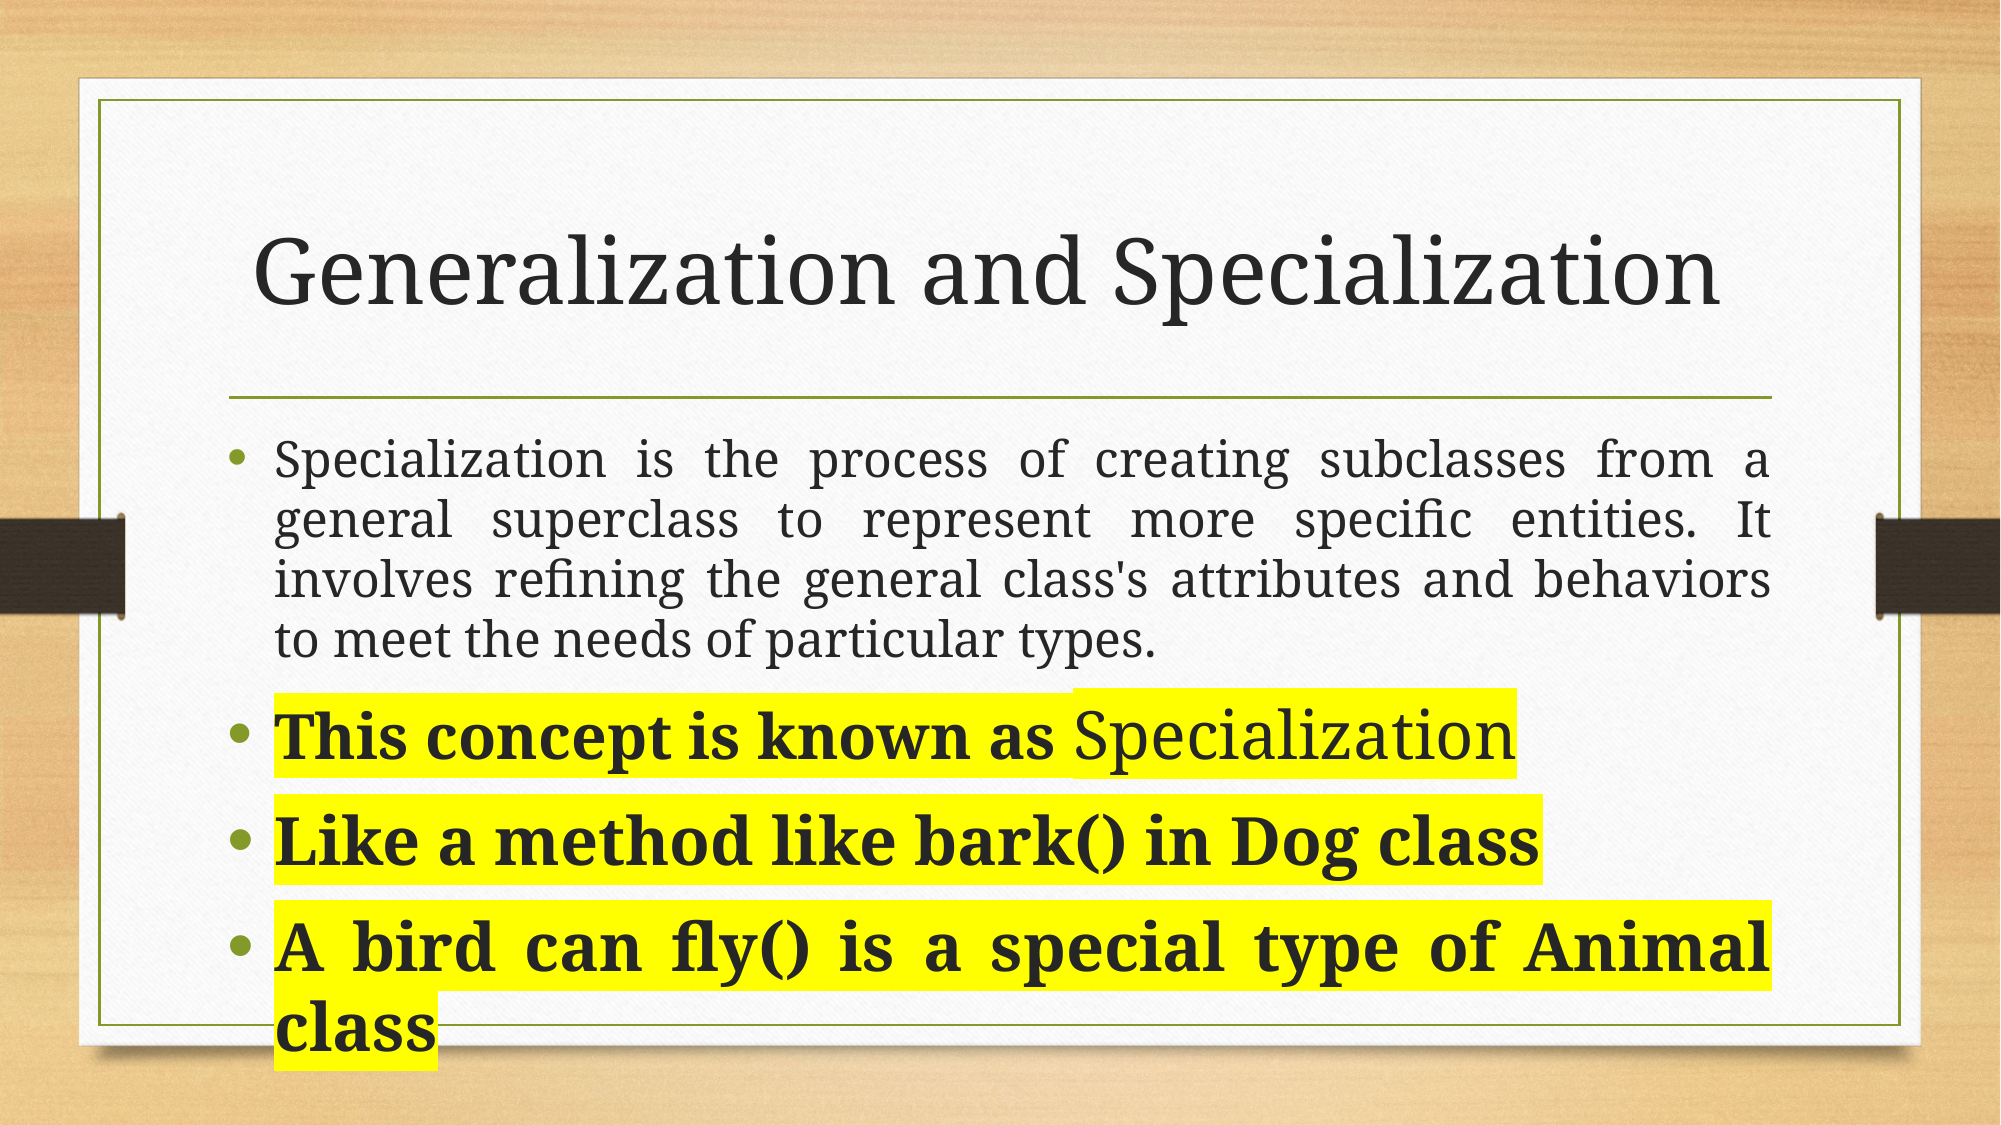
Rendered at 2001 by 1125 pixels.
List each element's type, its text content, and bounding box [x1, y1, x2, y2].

picture [0, 0, 2001, 1125]
list Specialization is the process of creating subclasses from a general superclass to represent more specific entities. It involves refining the general class's attributes and behaviors to meet the needs of particular types. This concept is known as Specialization Like a method like bark() in Dog class A bird can fly() is a special type of Animal class [212, 419, 1788, 964]
title Generalization and Specialization [212, 161, 1788, 375]
